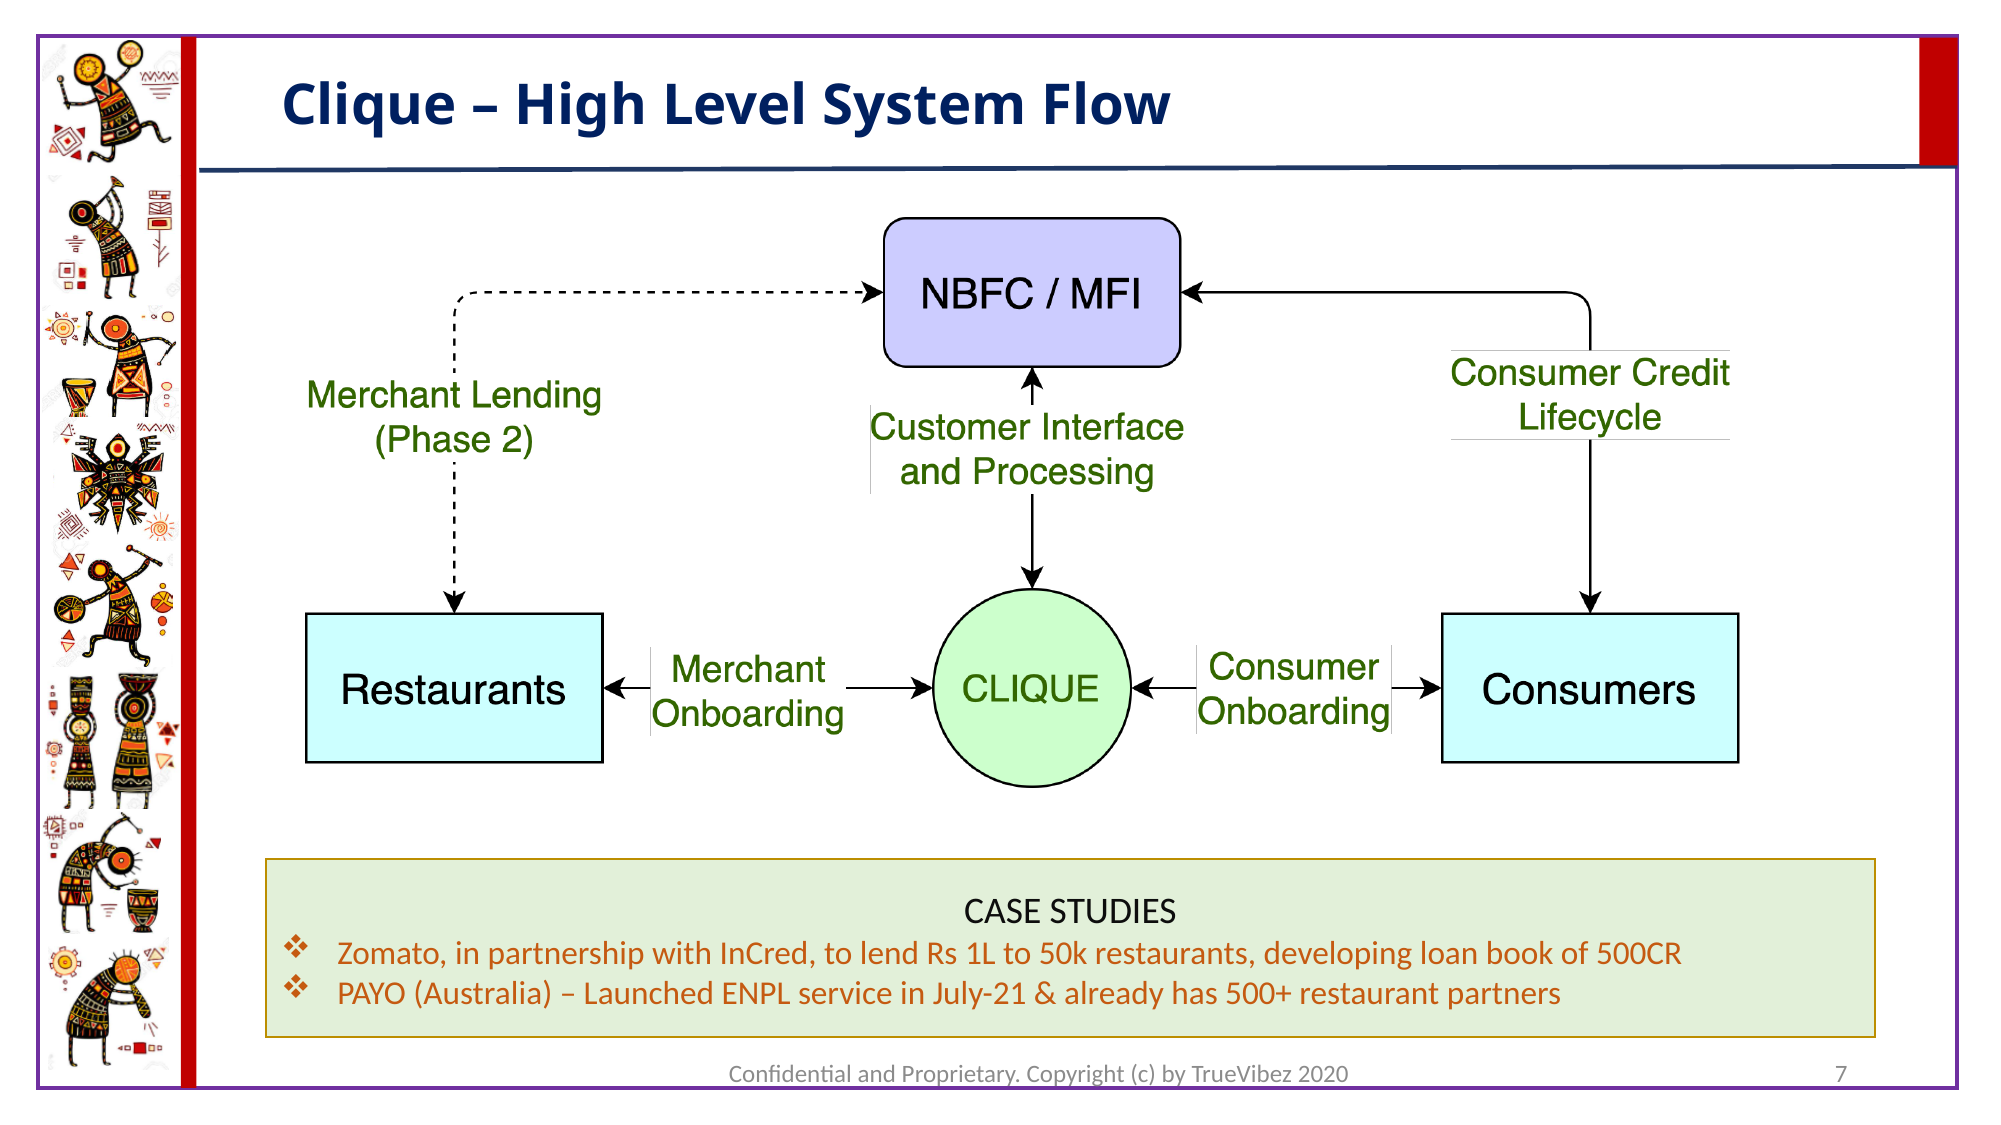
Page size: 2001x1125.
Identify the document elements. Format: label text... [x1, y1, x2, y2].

picture [42, 175, 181, 301]
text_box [199, 166, 1958, 171]
picture [42, 305, 182, 934]
text_box [1918, 37, 1959, 167]
text_box [37, 35, 1958, 1089]
picture [42, 40, 184, 171]
text_box [180, 36, 197, 1089]
text_box Clique – High Level System Flow [266, 60, 1436, 143]
text_box CASE STUDIES Zomato, in partnership with InCred, to lend Rs 1L to 50k restaurants, developing loan book of 500CR PAYO (Australia) – Launched ENPL service in July-21 & already has 500+ restaurant partners [265, 858, 1876, 1038]
slide_number 7 [1412, 1042, 1863, 1103]
footer Confidential and Proprietary. Copyright (c) by TrueVibez 2020 [701, 1042, 1377, 1103]
picture [47, 937, 169, 1070]
picture [280, 192, 1764, 815]
